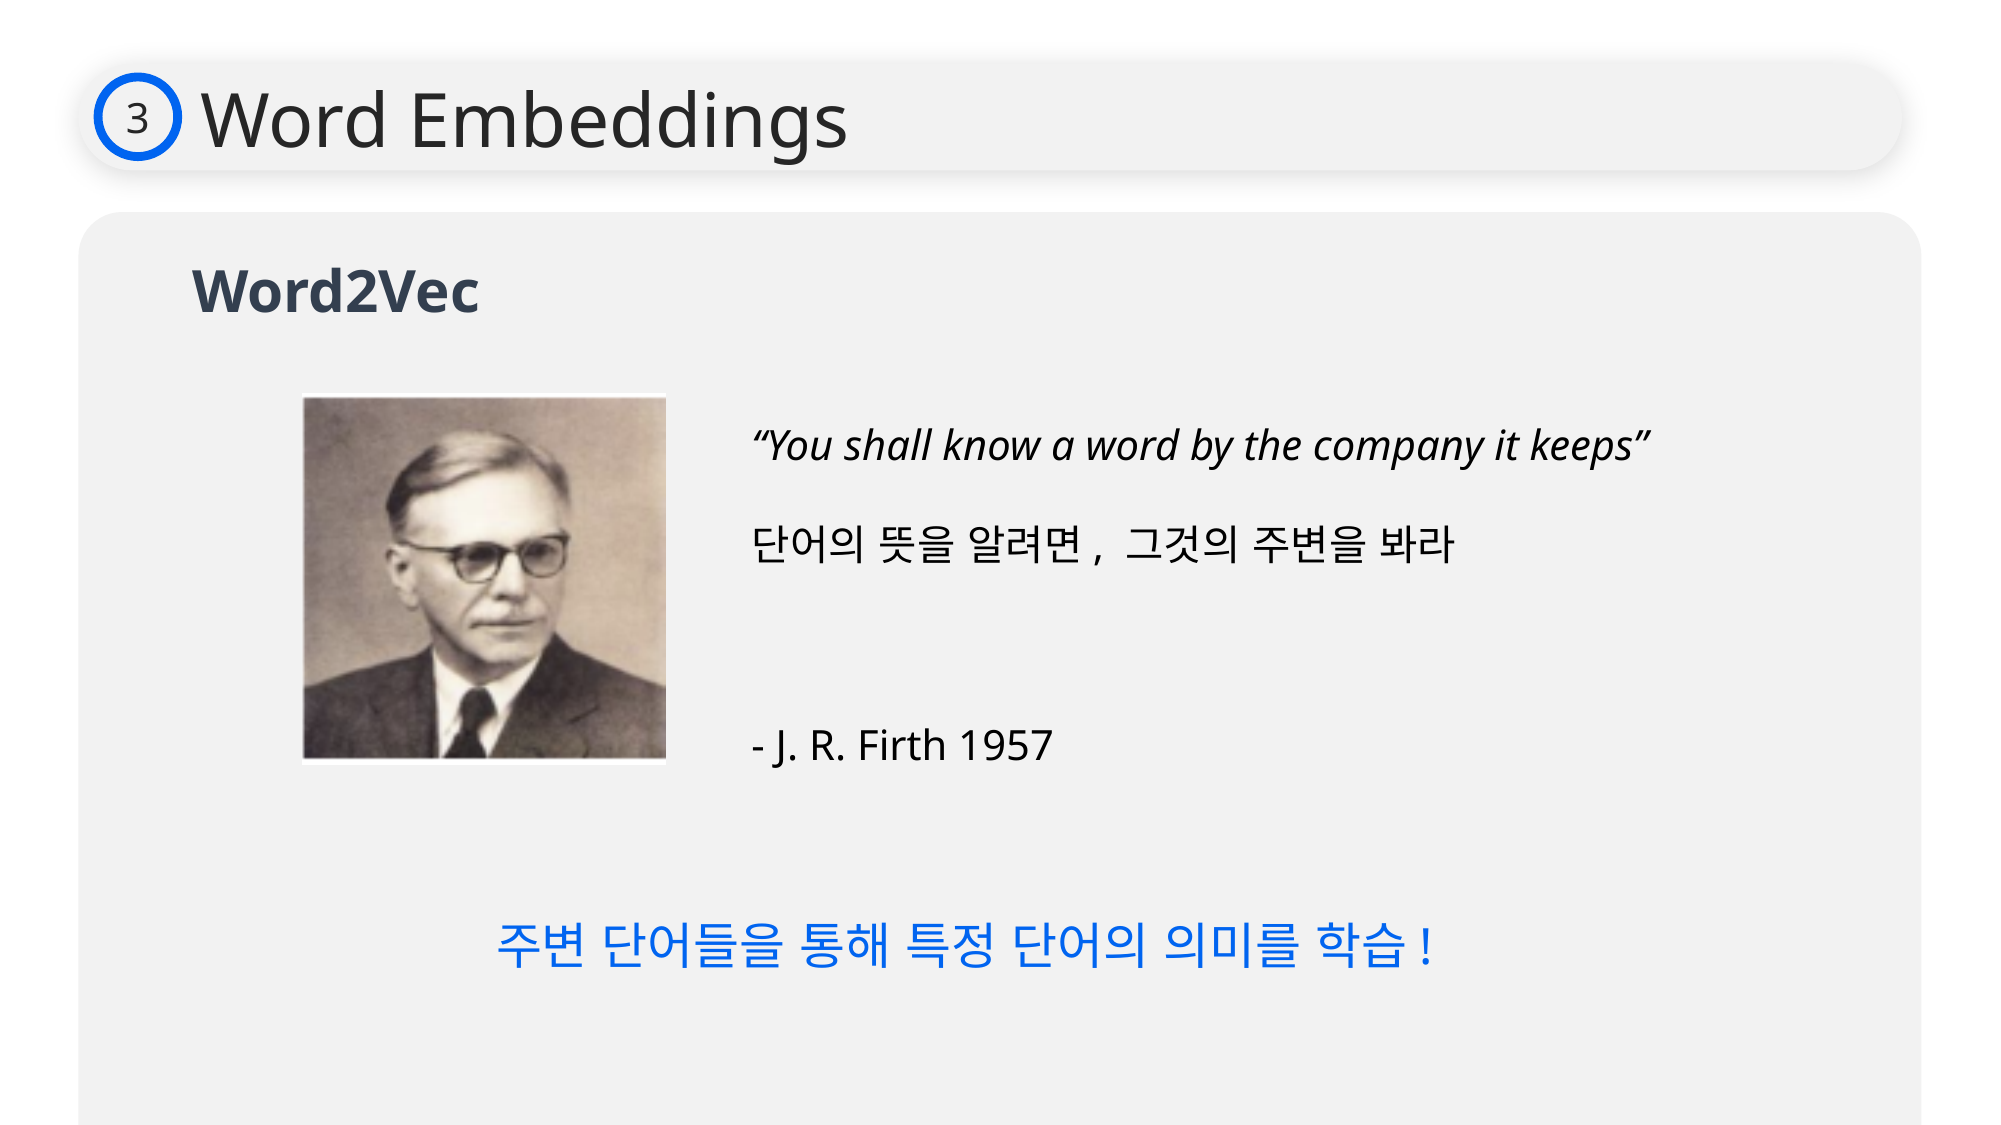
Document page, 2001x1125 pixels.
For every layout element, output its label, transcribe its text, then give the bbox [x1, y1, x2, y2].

text_box Word Embeddings [77, 63, 1903, 172]
text_box 주변 단어들을 통해 특정 단어의 의미를 학습! [481, 906, 1519, 982]
text_box “You shall know a word by the company it keeps” 단어의 뜻을 알려면, 그것의 주변을 봐라 - J. R. Firth 1957 [736, 361, 1698, 777]
text_box [77, 210, 1923, 1125]
text_box Word2Vec [177, 212, 973, 332]
text_box 3 [96, 75, 179, 158]
picture [302, 393, 666, 765]
